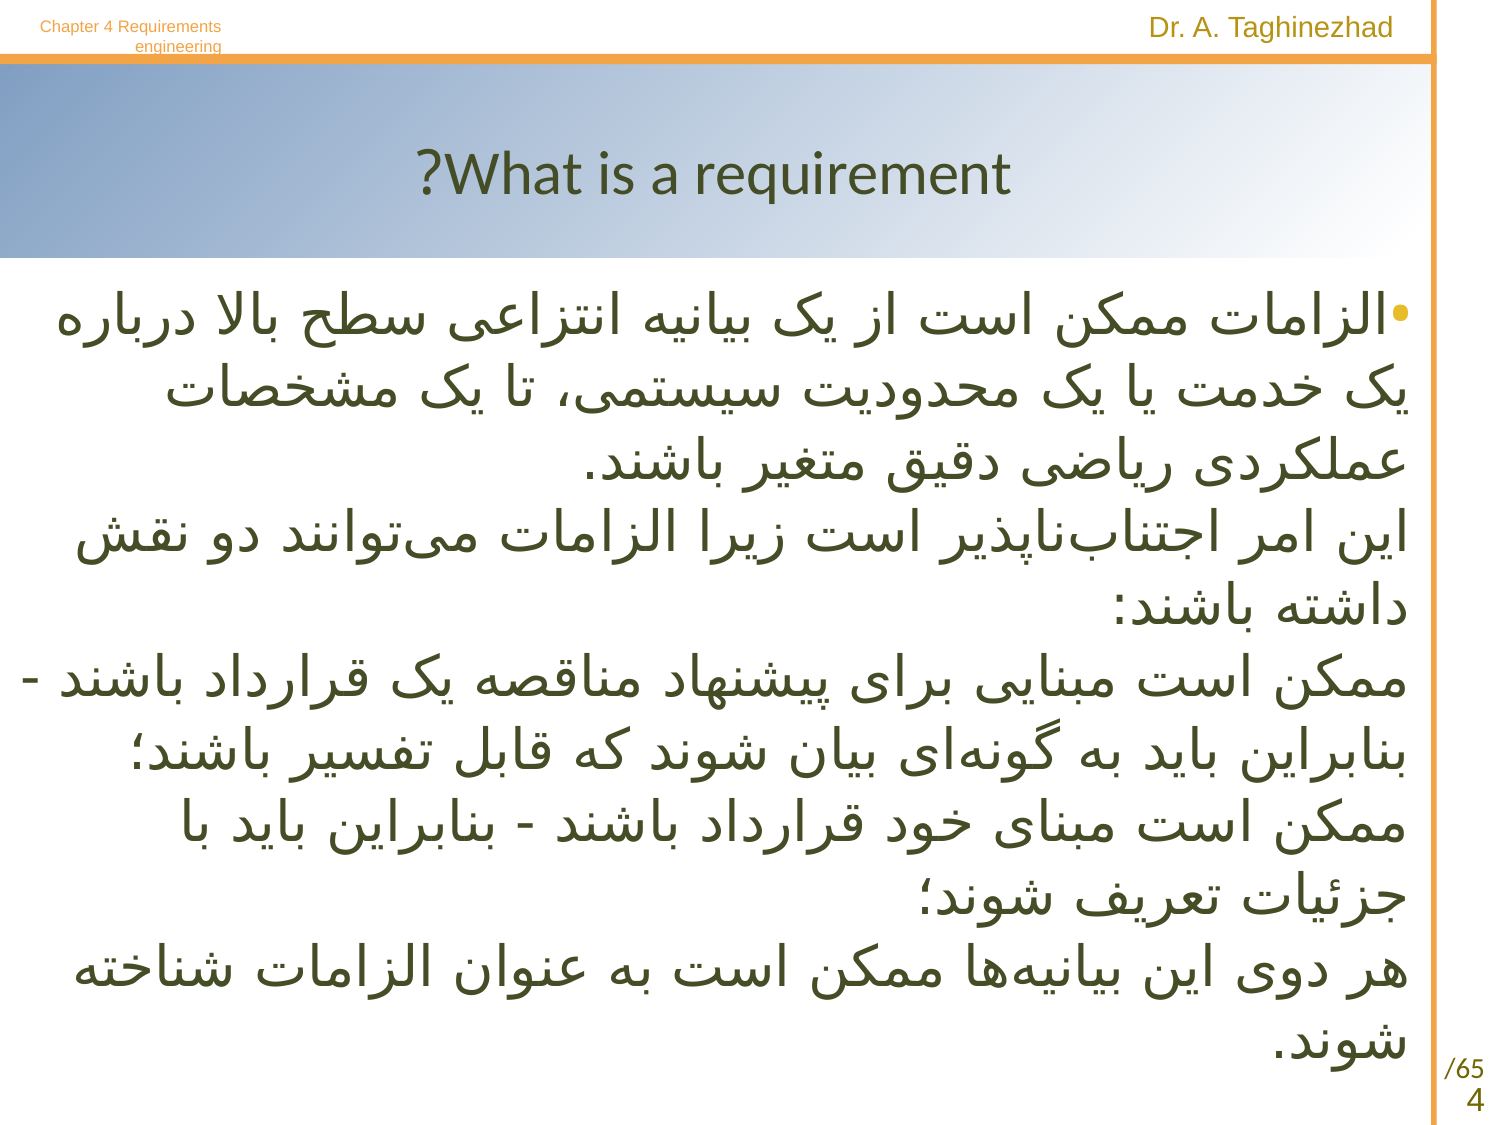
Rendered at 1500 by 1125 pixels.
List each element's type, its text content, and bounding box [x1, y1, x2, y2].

list الزامات ممکن است از یک بیانیه انتزاعی سطح بالا درباره یک خدمت یا یک محدودیت سیستمی، تا یک مشخصات عملکردی ریاضی دقیق متغیر باشند. این امر اجتناب‌ناپذیر است زیرا الزامات می‌توانند دو نقش داشته باشند: ممکن است مبنایی برای پیشنهاد مناقصه یک قرارداد باشند - بنابراین باید به گونه‌ای بیان شوند که قابل تفسیر باشند؛ ممکن است مبنای خود قرارداد باشند - بنابراین باید با جزئیات تعریف شوند؛ هر دوی این بیانیه‌ها ممکن است به عنوان الزامات شناخته شوند. [0, 265, 1425, 1079]
footer Chapter 4 Requirements engineering [0, 8, 237, 84]
slide_number 4 [1413, 1023, 1500, 1125]
title What is a requirement? [0, 105, 1425, 234]
